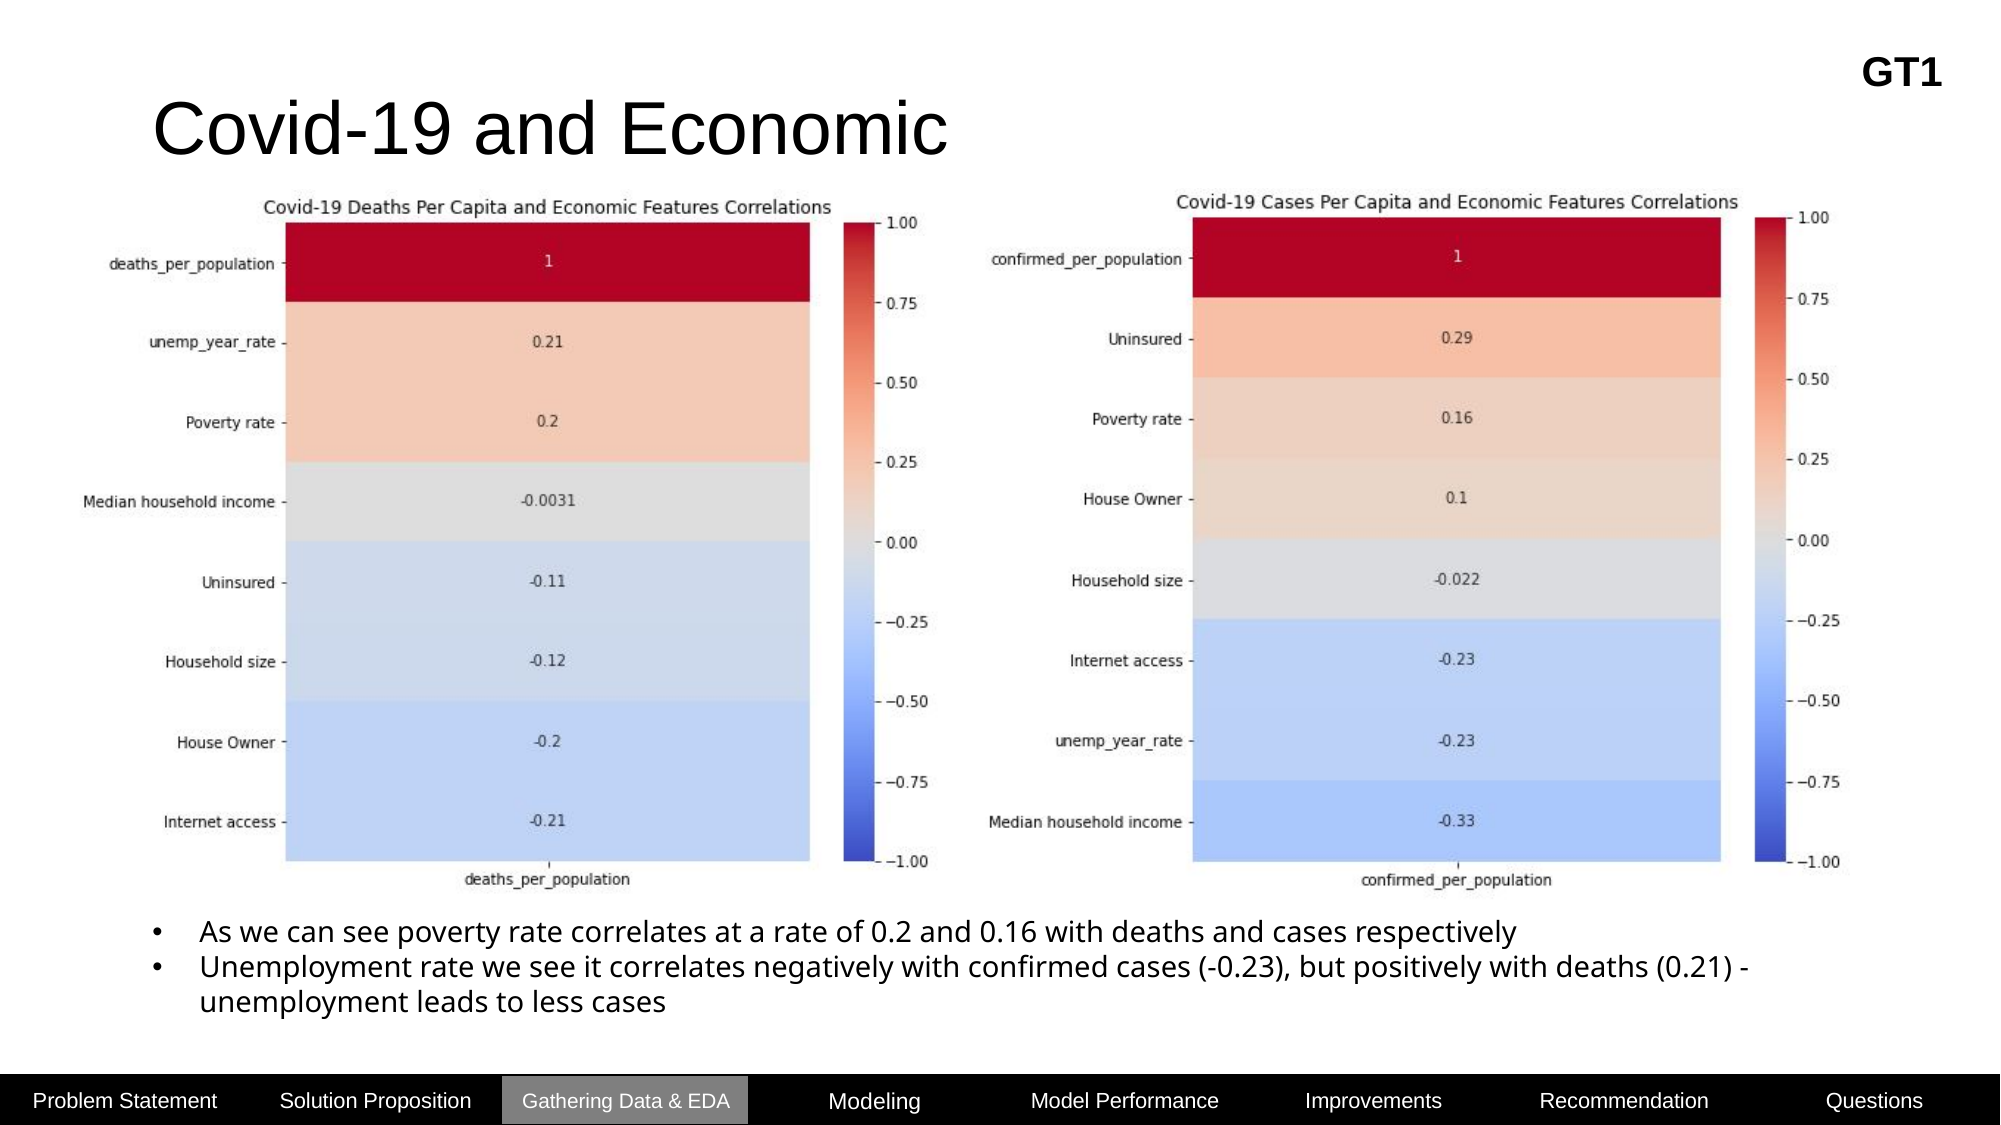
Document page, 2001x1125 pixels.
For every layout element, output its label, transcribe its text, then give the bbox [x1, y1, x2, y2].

text_box Modeling [749, 1075, 999, 1125]
text_box Recommendation [1499, 1075, 1749, 1125]
title Covid-19 and Economic [137, 59, 1863, 201]
text_box Gathering Data & EDA [500, 1075, 749, 1125]
text_box GT1 [1846, 37, 1961, 103]
text_box Questions [1749, 1075, 2000, 1125]
picture [45, 188, 957, 907]
picture [973, 188, 1875, 908]
text_box As we can see poverty rate correlates at a rate of 0.2 and 0.16 with deaths and cases respectively Unemployment rate we see it correlates negatively with confirmed cases (-0.23), but positively with deaths (0.21) - unemployment leads to less cases [137, 906, 1863, 1027]
text_box Solution Proposition [250, 1075, 500, 1125]
text_box Improvements [1248, 1075, 1499, 1125]
text_box Model Performance [999, 1075, 1248, 1125]
text_box Problem Statement [0, 1075, 250, 1125]
